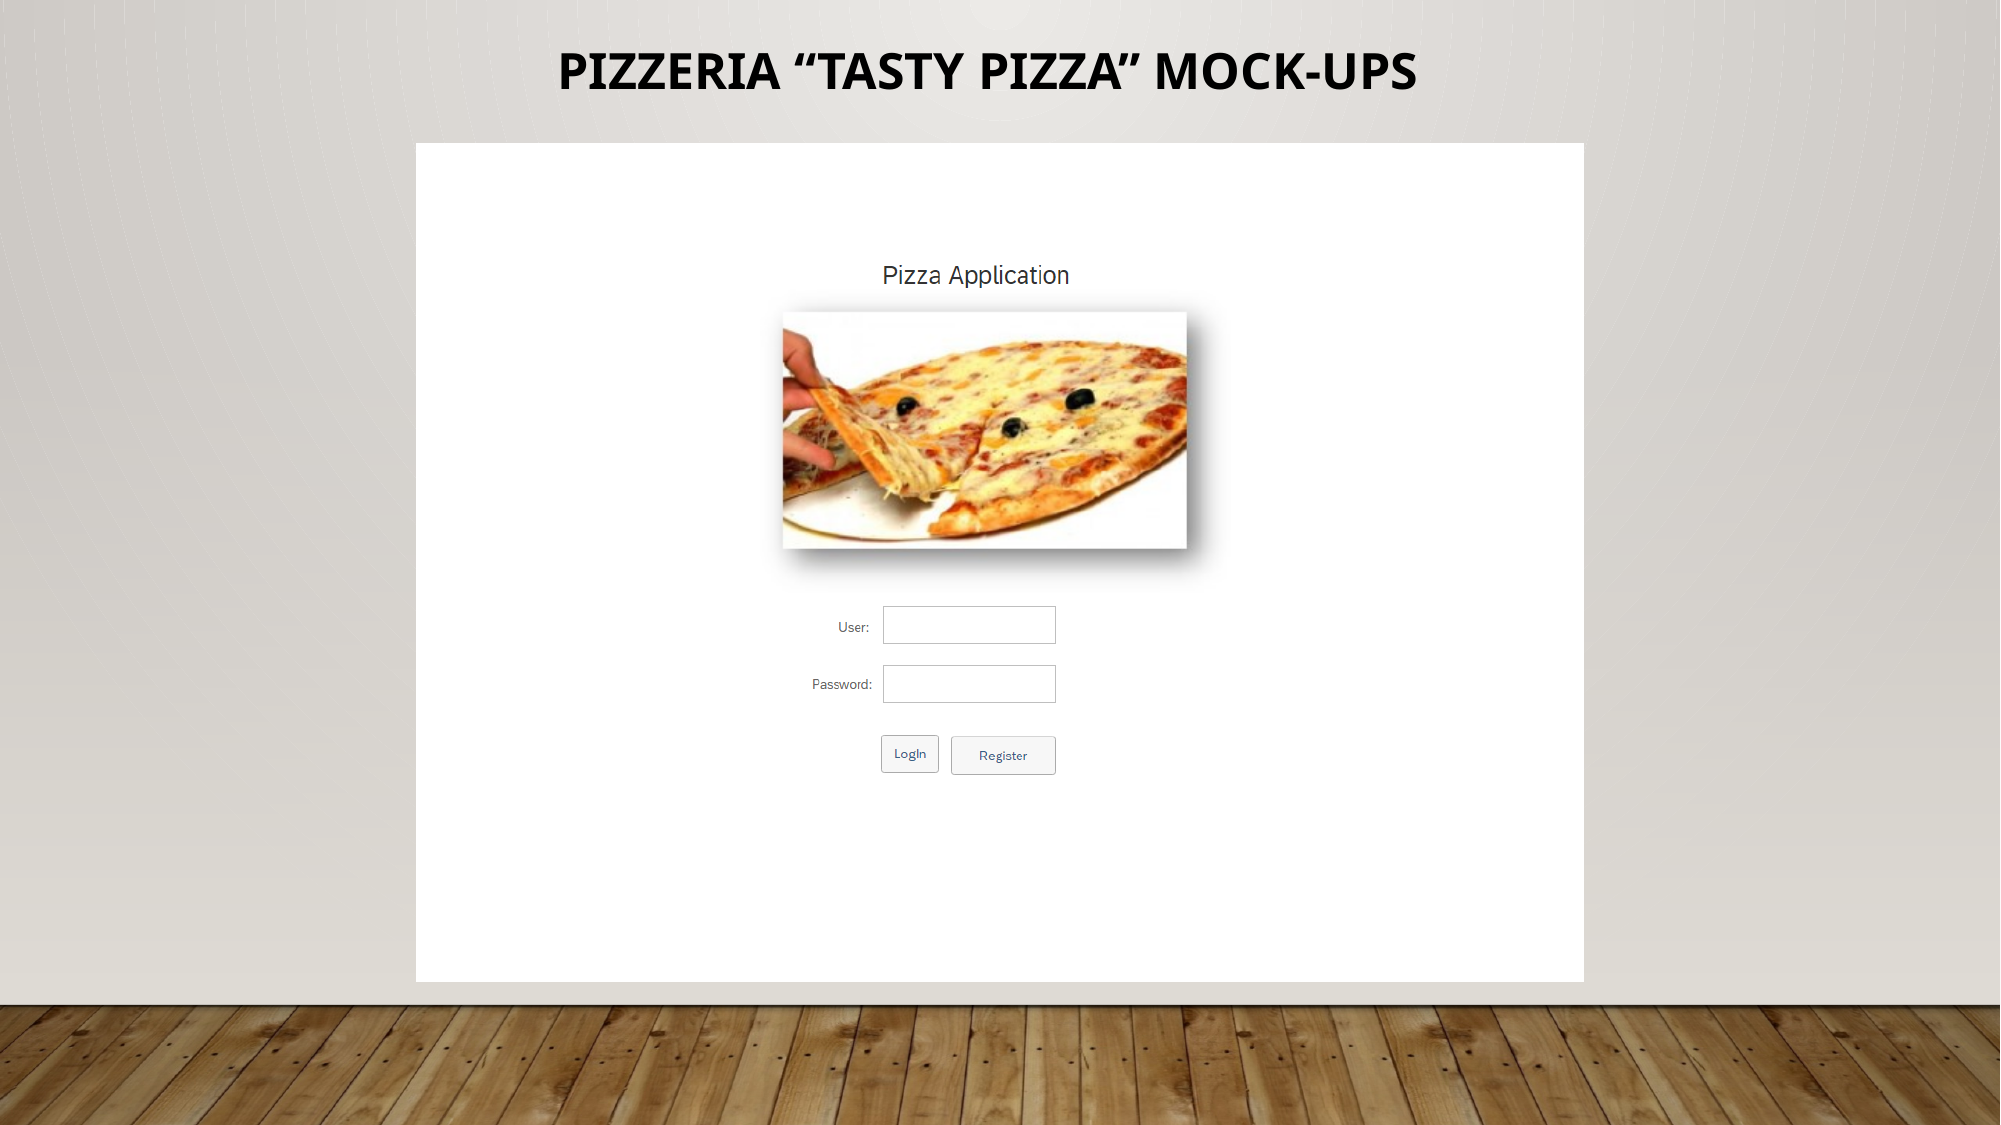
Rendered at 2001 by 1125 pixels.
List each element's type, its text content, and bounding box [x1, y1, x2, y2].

text_box Pizzeria “Tasty PIZZA” MOCK-UPS [40, 38, 1935, 163]
picture [0, 1005, 2000, 1125]
picture [416, 142, 1584, 982]
